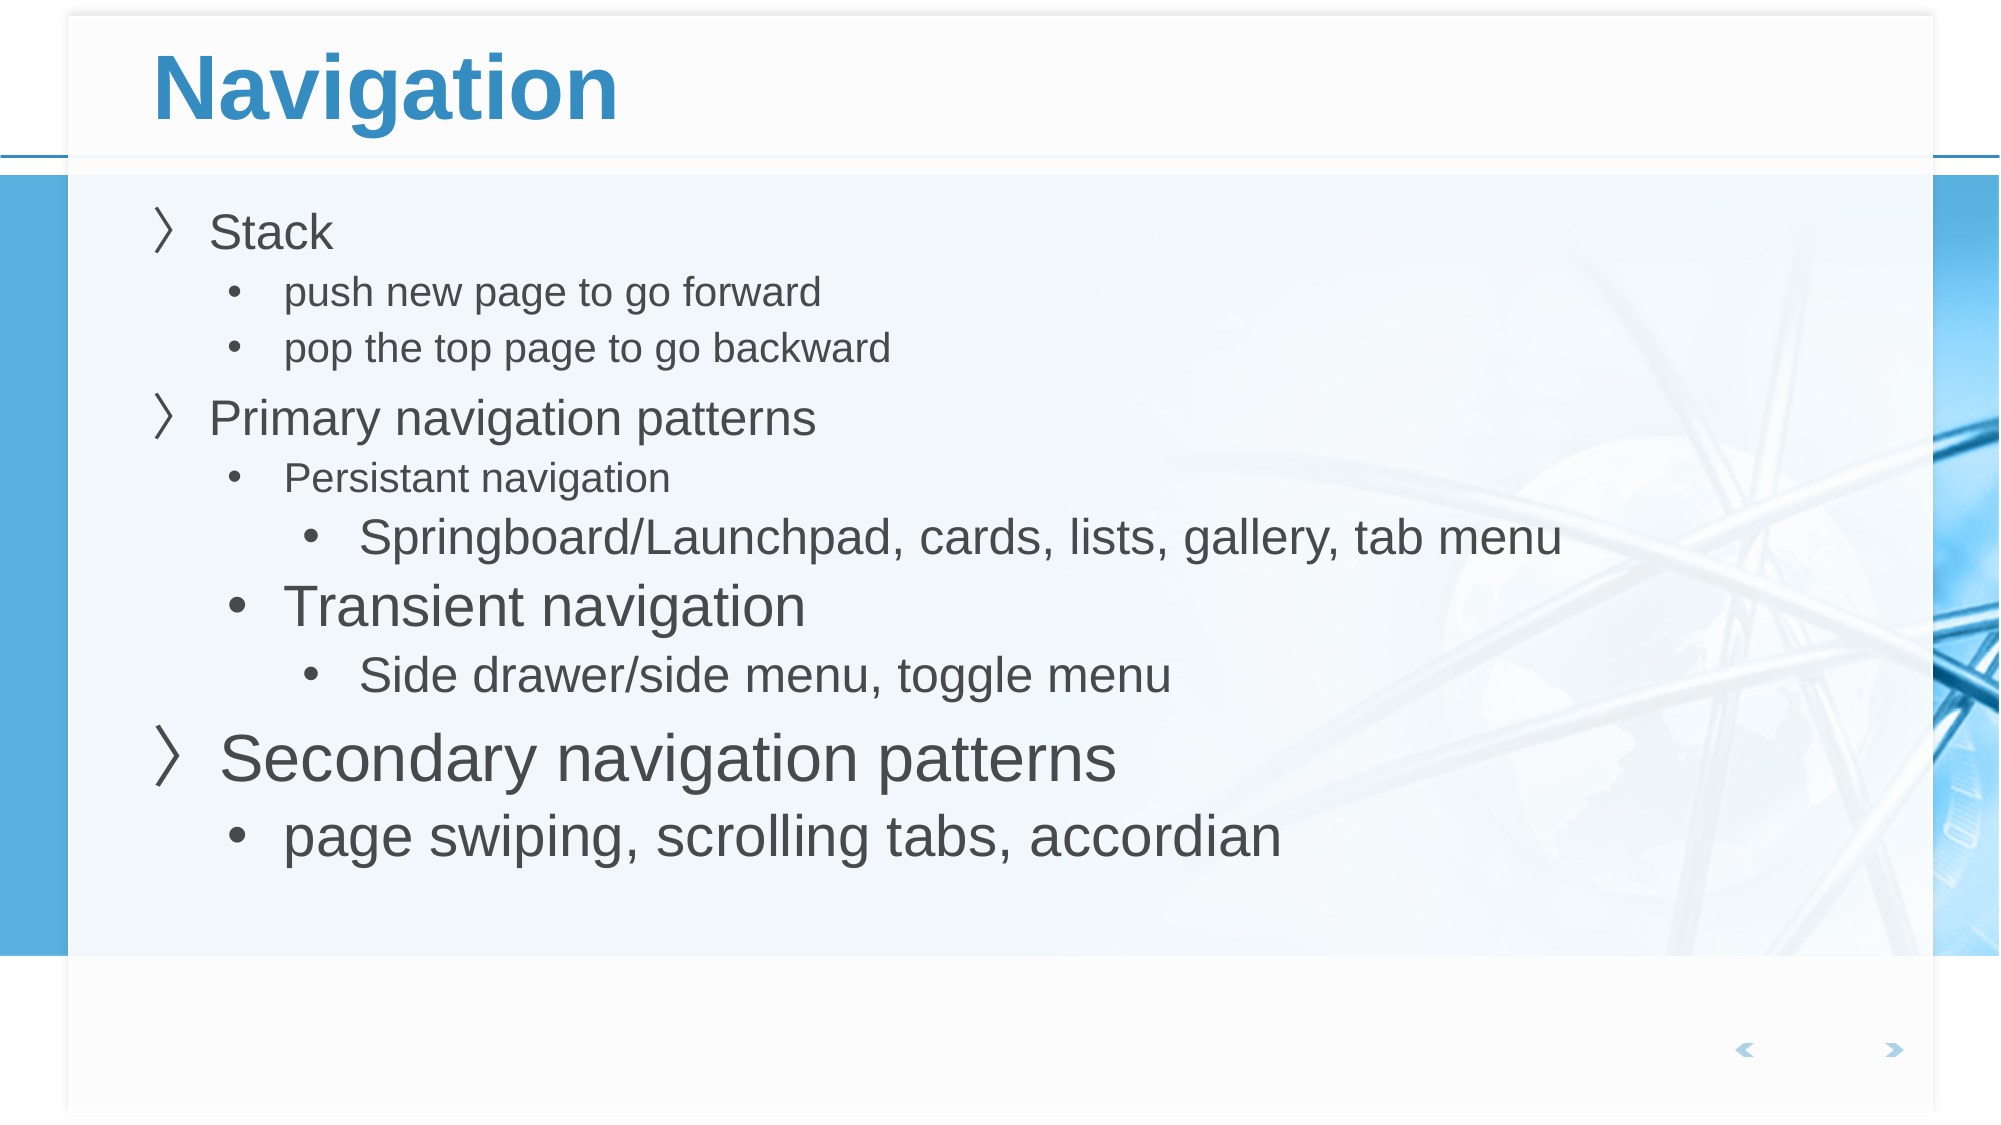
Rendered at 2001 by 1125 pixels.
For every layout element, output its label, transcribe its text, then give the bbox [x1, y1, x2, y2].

title Navigation [137, 29, 1863, 150]
picture [0, 0, 2001, 1125]
list Stack push new page to go forward pop the top page to go backward Primary navigation patterns Persistant navigation Springboard/Launchpad, cards, lists, gallery, tab menu Transient navigation Side drawer/side menu, toggle menu Secondary navigation patterns page swiping, scrolling tabs, accordian [137, 198, 1863, 946]
